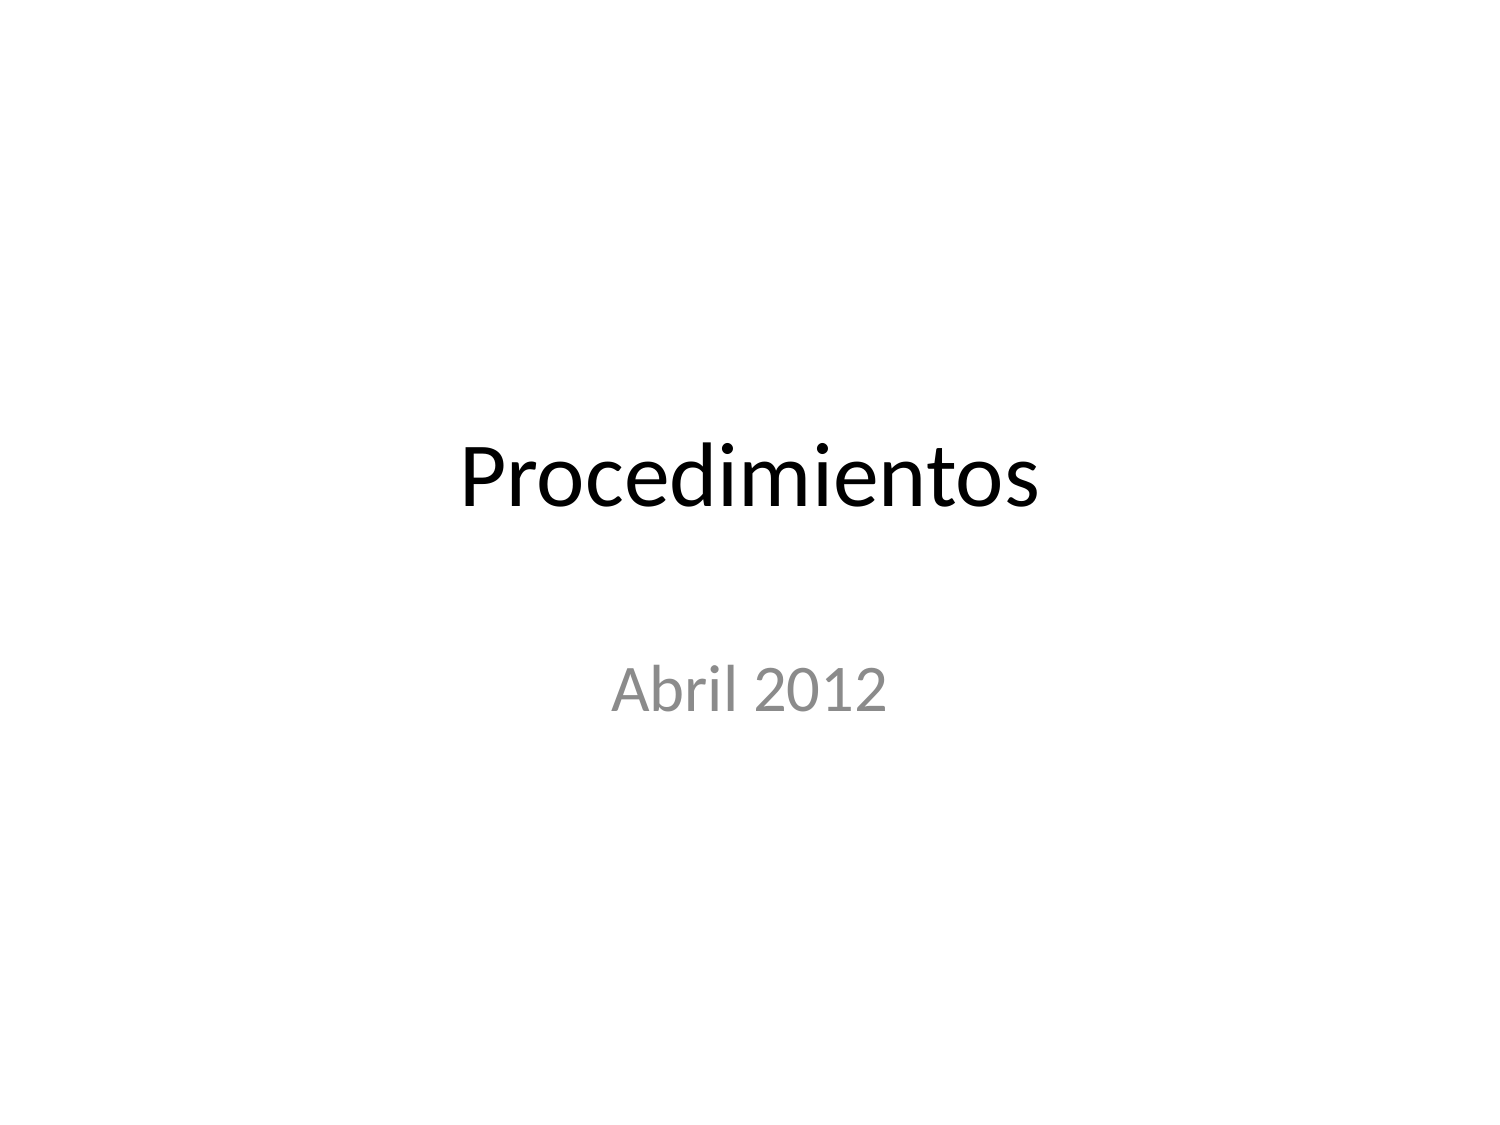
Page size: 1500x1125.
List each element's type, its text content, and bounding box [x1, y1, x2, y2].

subtitle Abril 2012 [225, 637, 1275, 925]
title Procedimientos [112, 349, 1388, 591]
